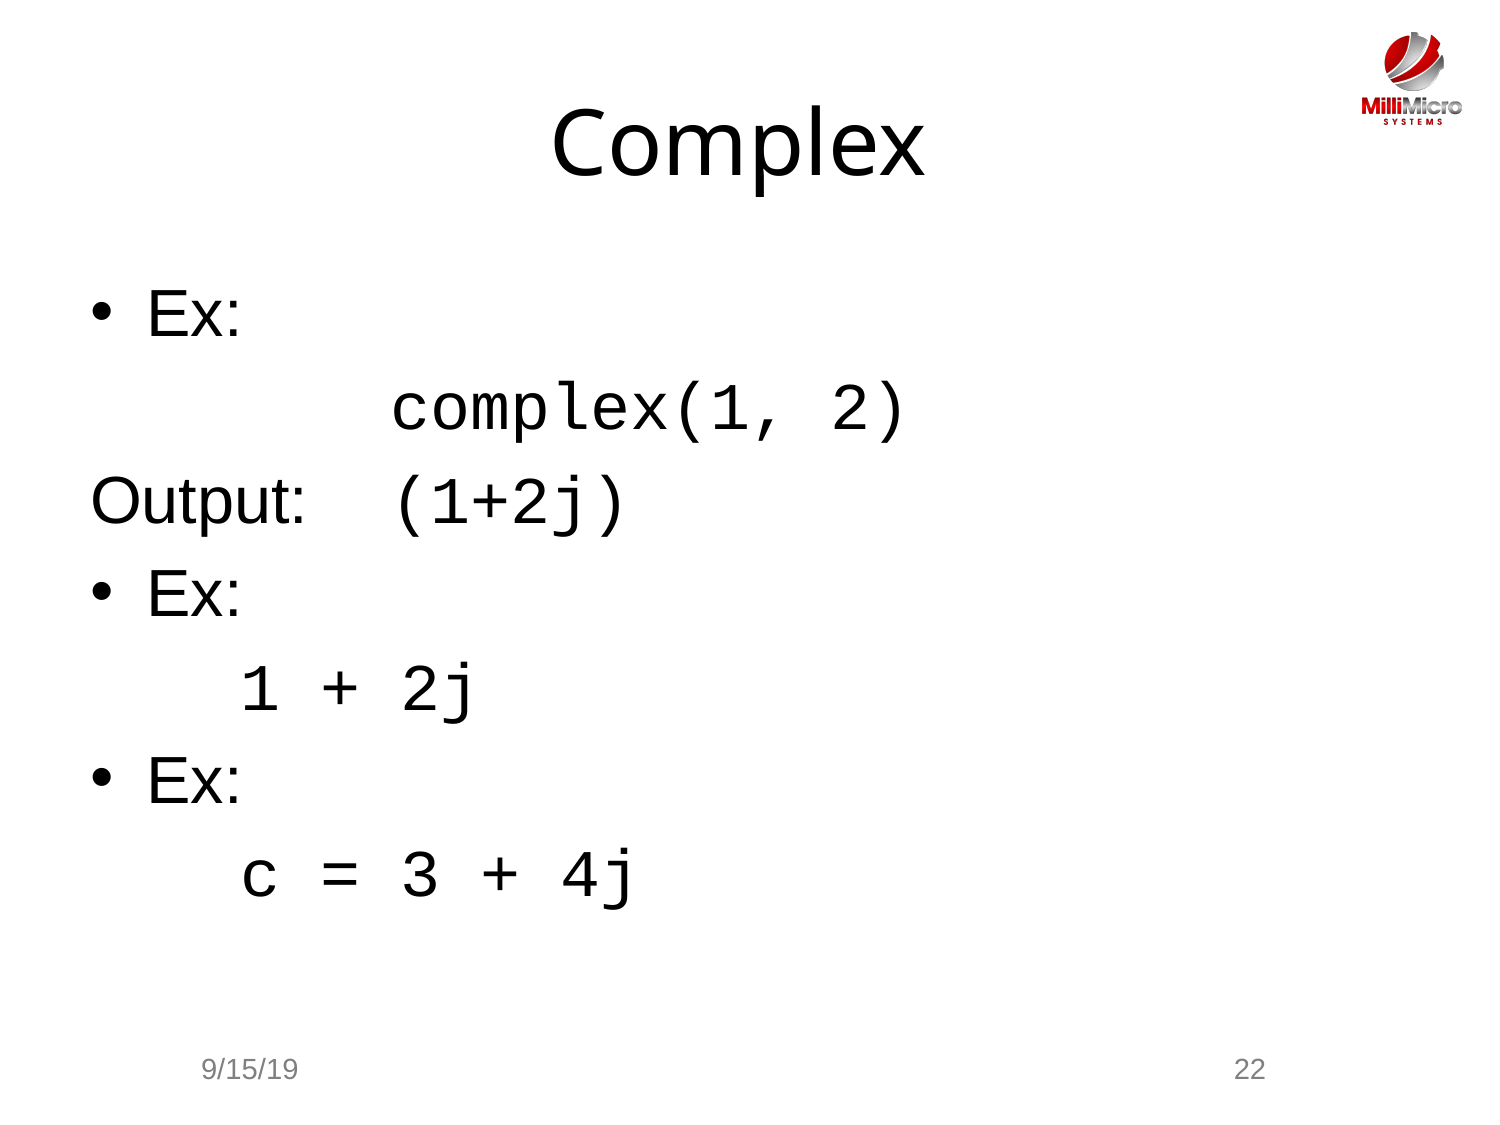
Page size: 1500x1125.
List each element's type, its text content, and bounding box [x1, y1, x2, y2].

list Ex: complex(1, 2) Output: (1+2j) Ex: 1 + 2j Ex: c = 3 + 4j [75, 262, 1425, 1005]
slide_number 22 [1074, 1042, 1425, 1103]
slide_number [75, 1042, 425, 1103]
title Complex [75, 45, 1425, 233]
picture [1362, 32, 1462, 125]
